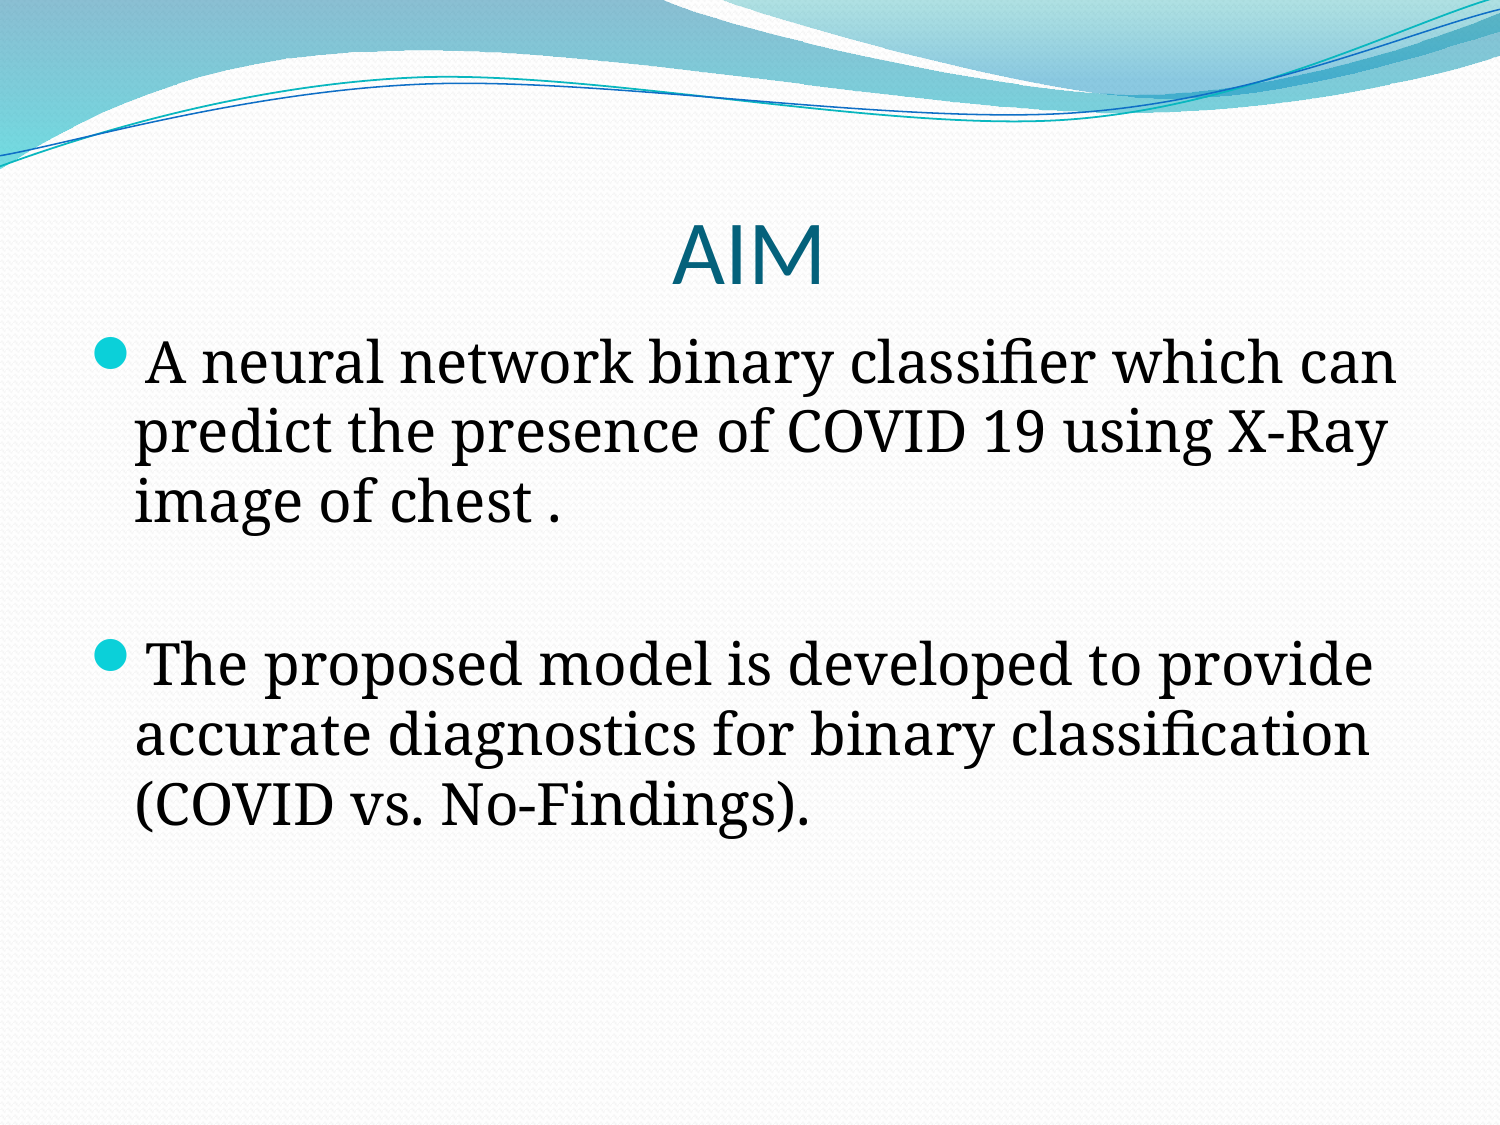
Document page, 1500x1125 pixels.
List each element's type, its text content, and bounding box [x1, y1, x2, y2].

title AIM [75, 115, 1425, 303]
list A neural network binary classifier which can predict the presence of COVID 19 using X-Ray image of chest . The proposed model is developed to provide accurate diagnostics for binary classification (COVID vs. No-Findings). [75, 317, 1425, 1038]
